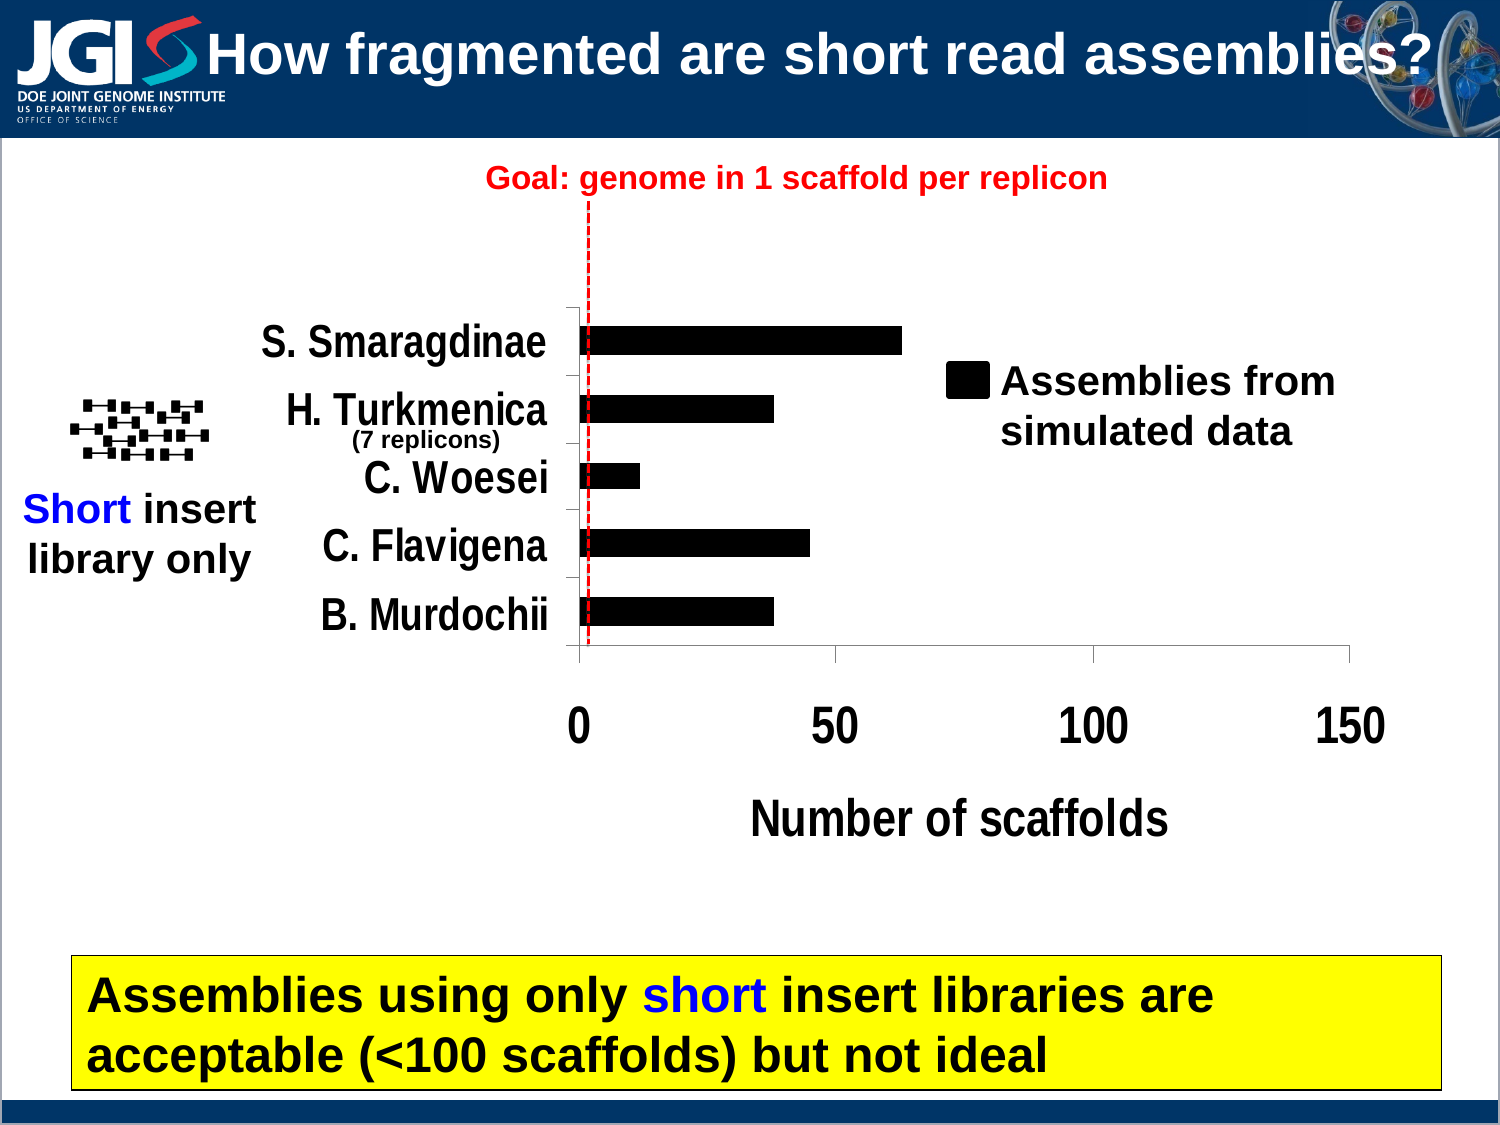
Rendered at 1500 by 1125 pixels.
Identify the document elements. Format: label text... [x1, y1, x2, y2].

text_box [249, 205, 1433, 948]
text_box Short insert library only [0, 474, 244, 590]
text_box Assemblies using only short insert libraries are acceptable (<100 scaffolds) but not ideal [71, 955, 1442, 1091]
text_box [70, 399, 209, 461]
title How fragmented are short read assemblies? [142, 1, 1500, 122]
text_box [465, 140, 1129, 645]
picture [0, 0, 1500, 138]
